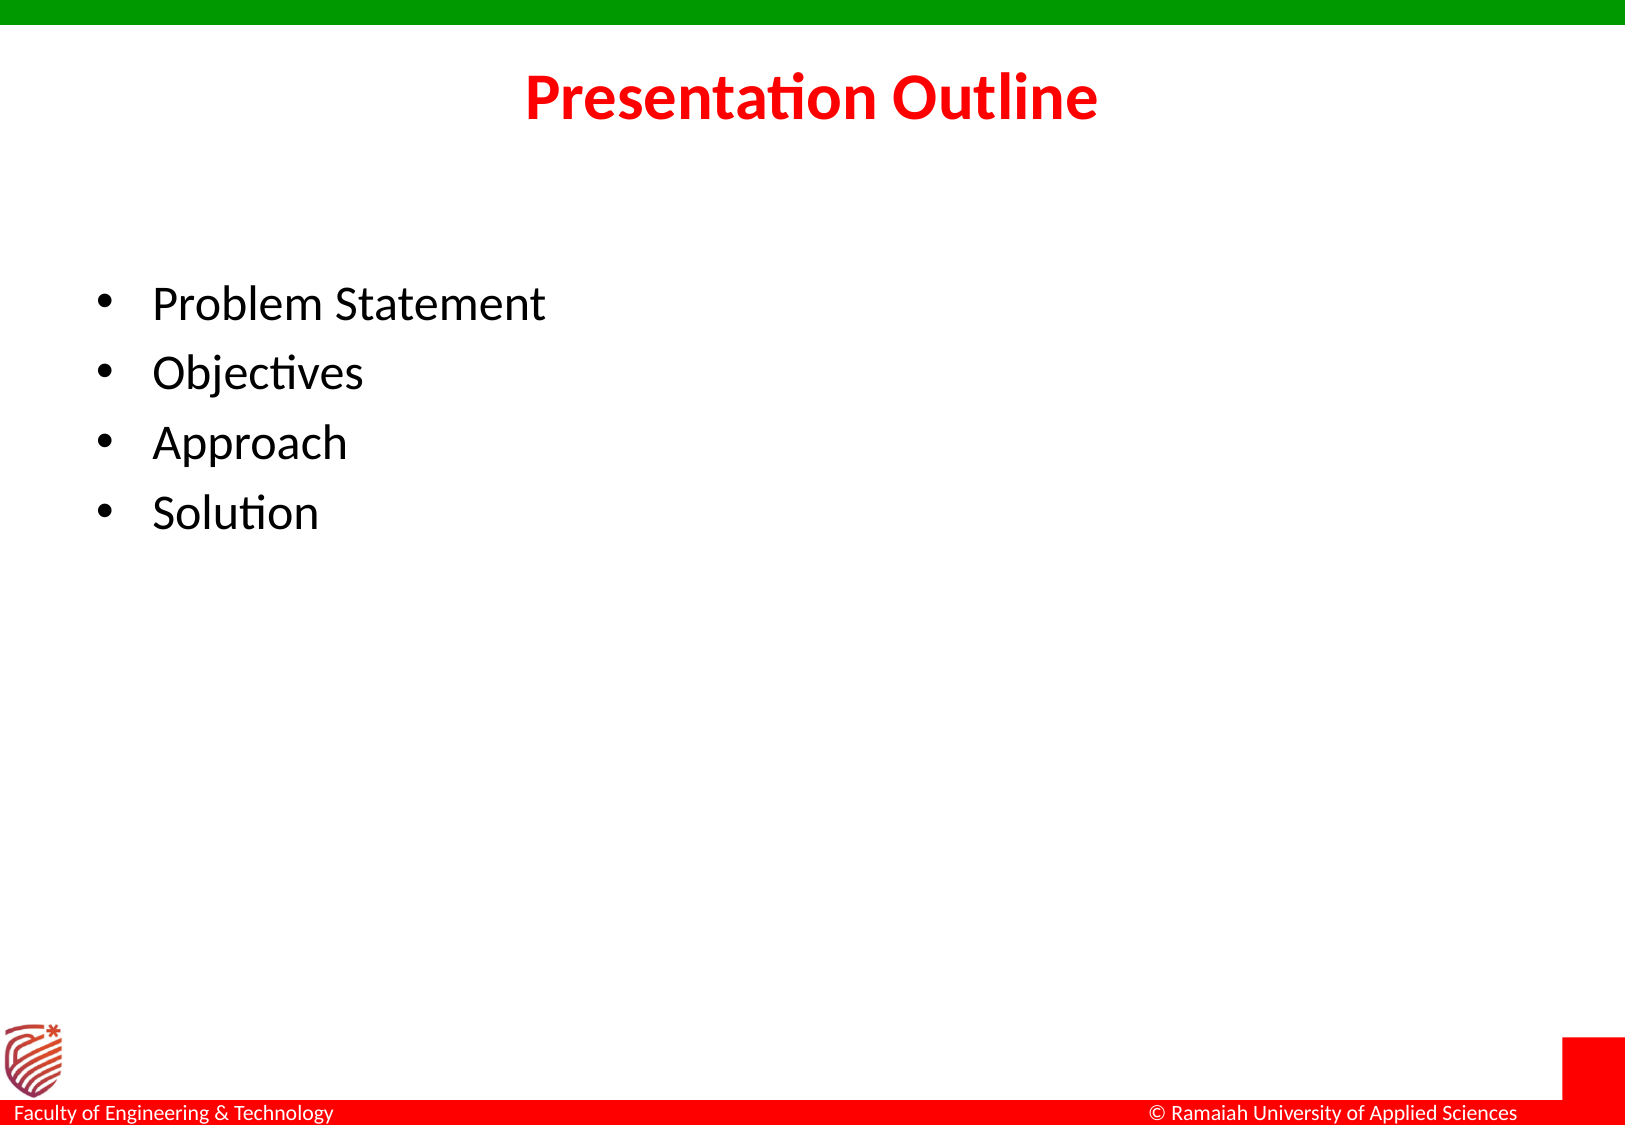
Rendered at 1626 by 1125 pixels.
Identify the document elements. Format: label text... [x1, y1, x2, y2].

title Presentation Outline [81, 45, 1544, 248]
picture [0, 1013, 69, 1100]
list Problem Statement Objectives Approach Solution [81, 262, 1544, 1005]
